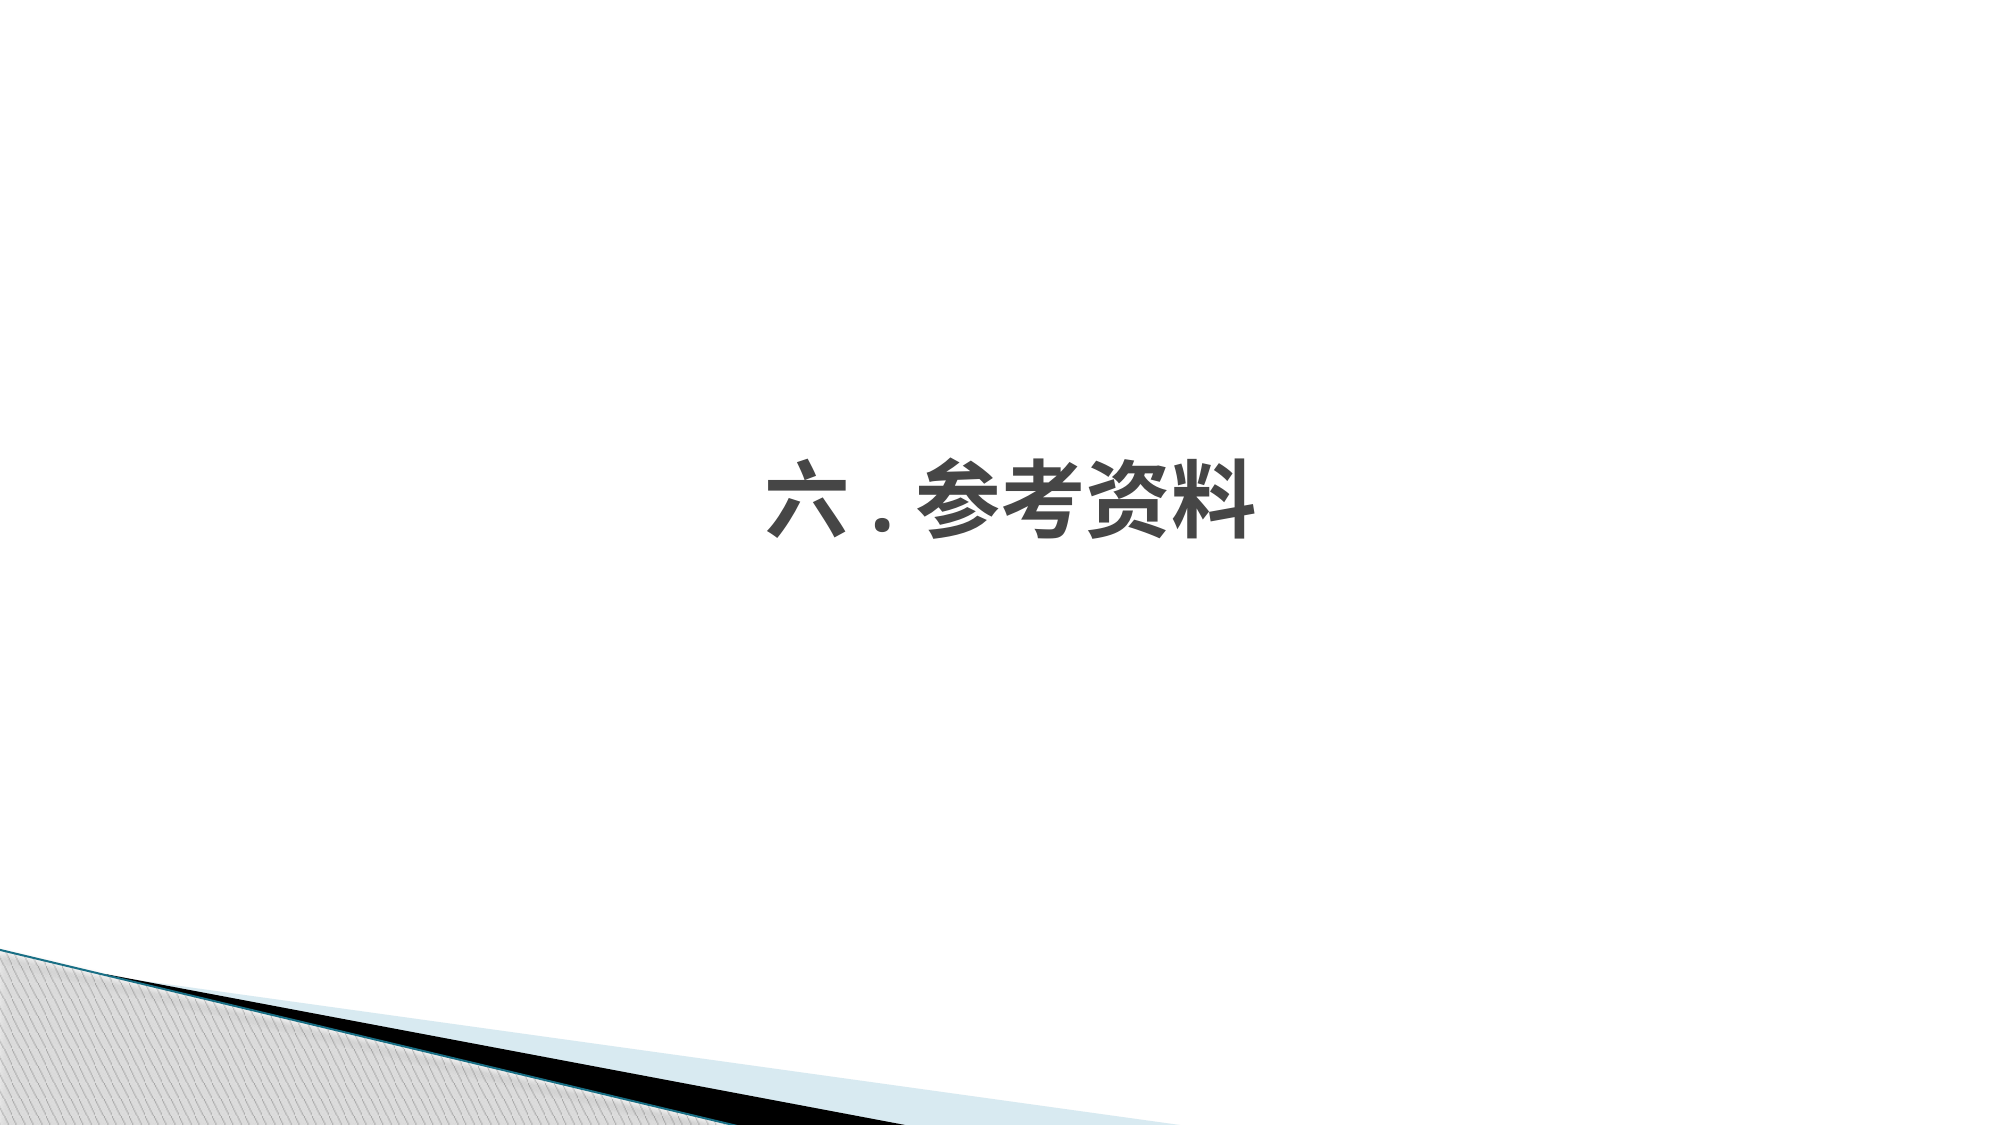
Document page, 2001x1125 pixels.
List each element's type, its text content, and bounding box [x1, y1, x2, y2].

title 六.参考资料 [749, 403, 2000, 592]
